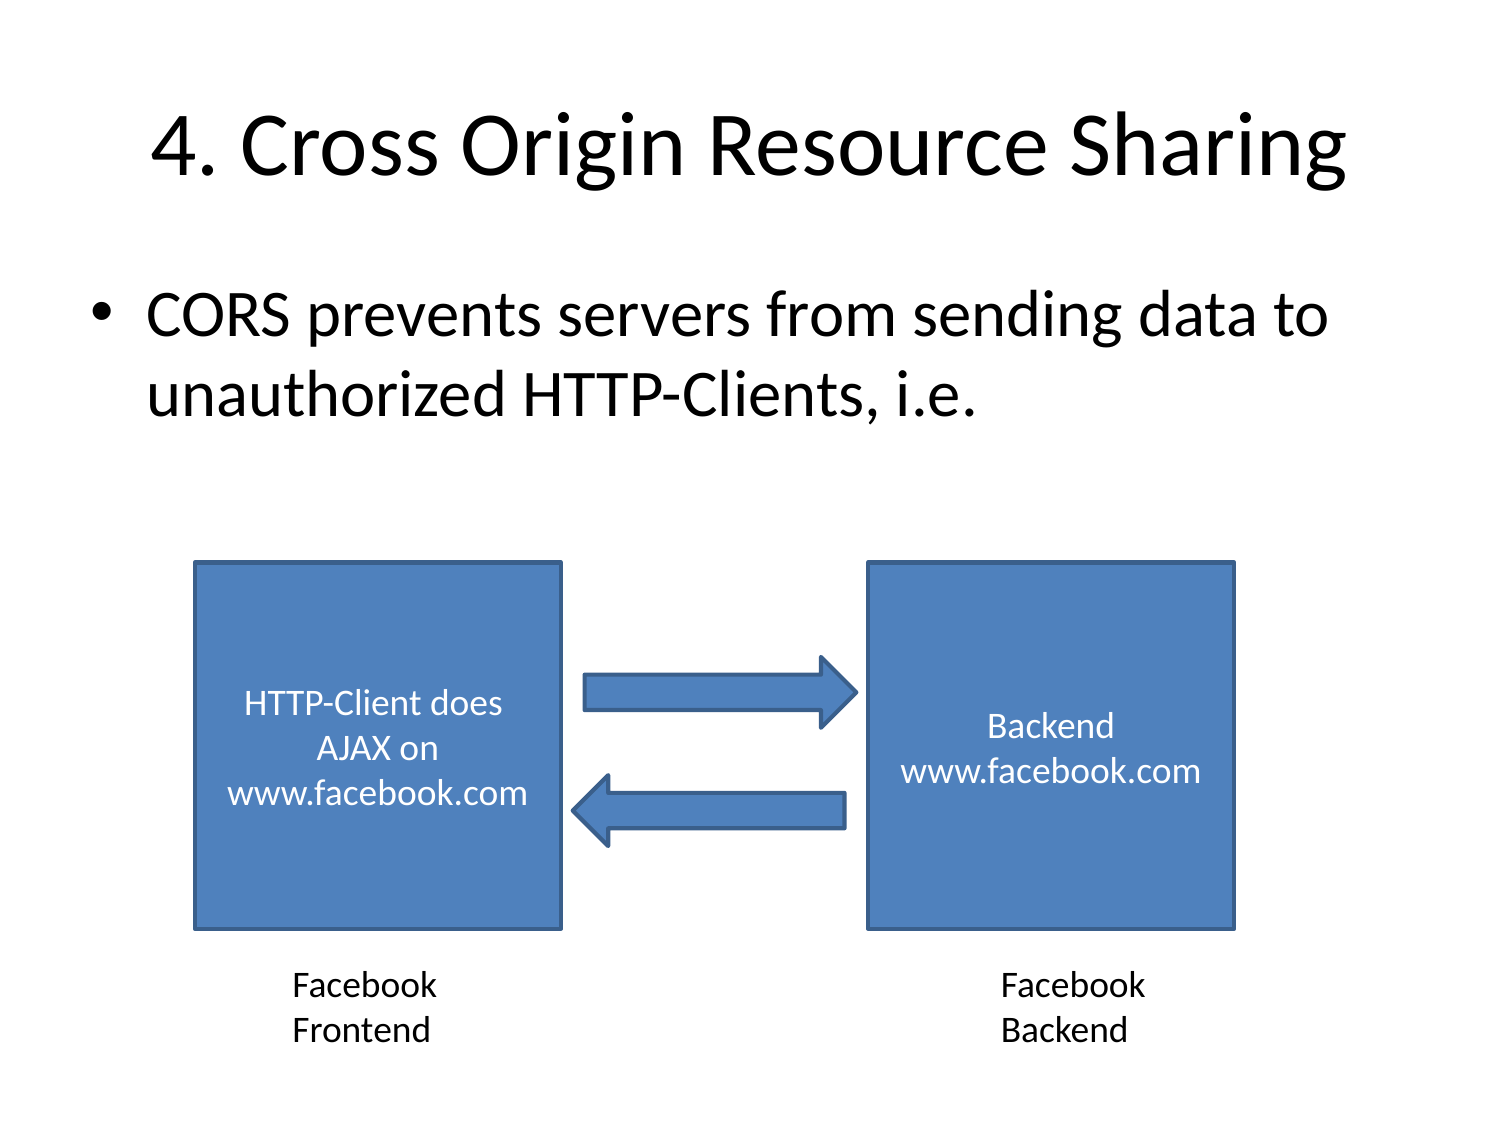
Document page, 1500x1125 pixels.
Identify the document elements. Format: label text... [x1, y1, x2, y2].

list CORS prevents servers from sending data to unauthorized HTTP-Clients, i.e. [75, 262, 1425, 445]
text_box [582, 654, 859, 730]
text_box HTTP-Client does AJAX on www.facebook.com [193, 560, 563, 931]
text_box Facebook Frontend [277, 952, 479, 1057]
text_box Backend www.facebook.com [866, 560, 1236, 931]
text_box Facebook Backend [986, 952, 1199, 1057]
title 4. Cross Origin Resource Sharing [75, 45, 1425, 233]
text_box [570, 773, 847, 848]
